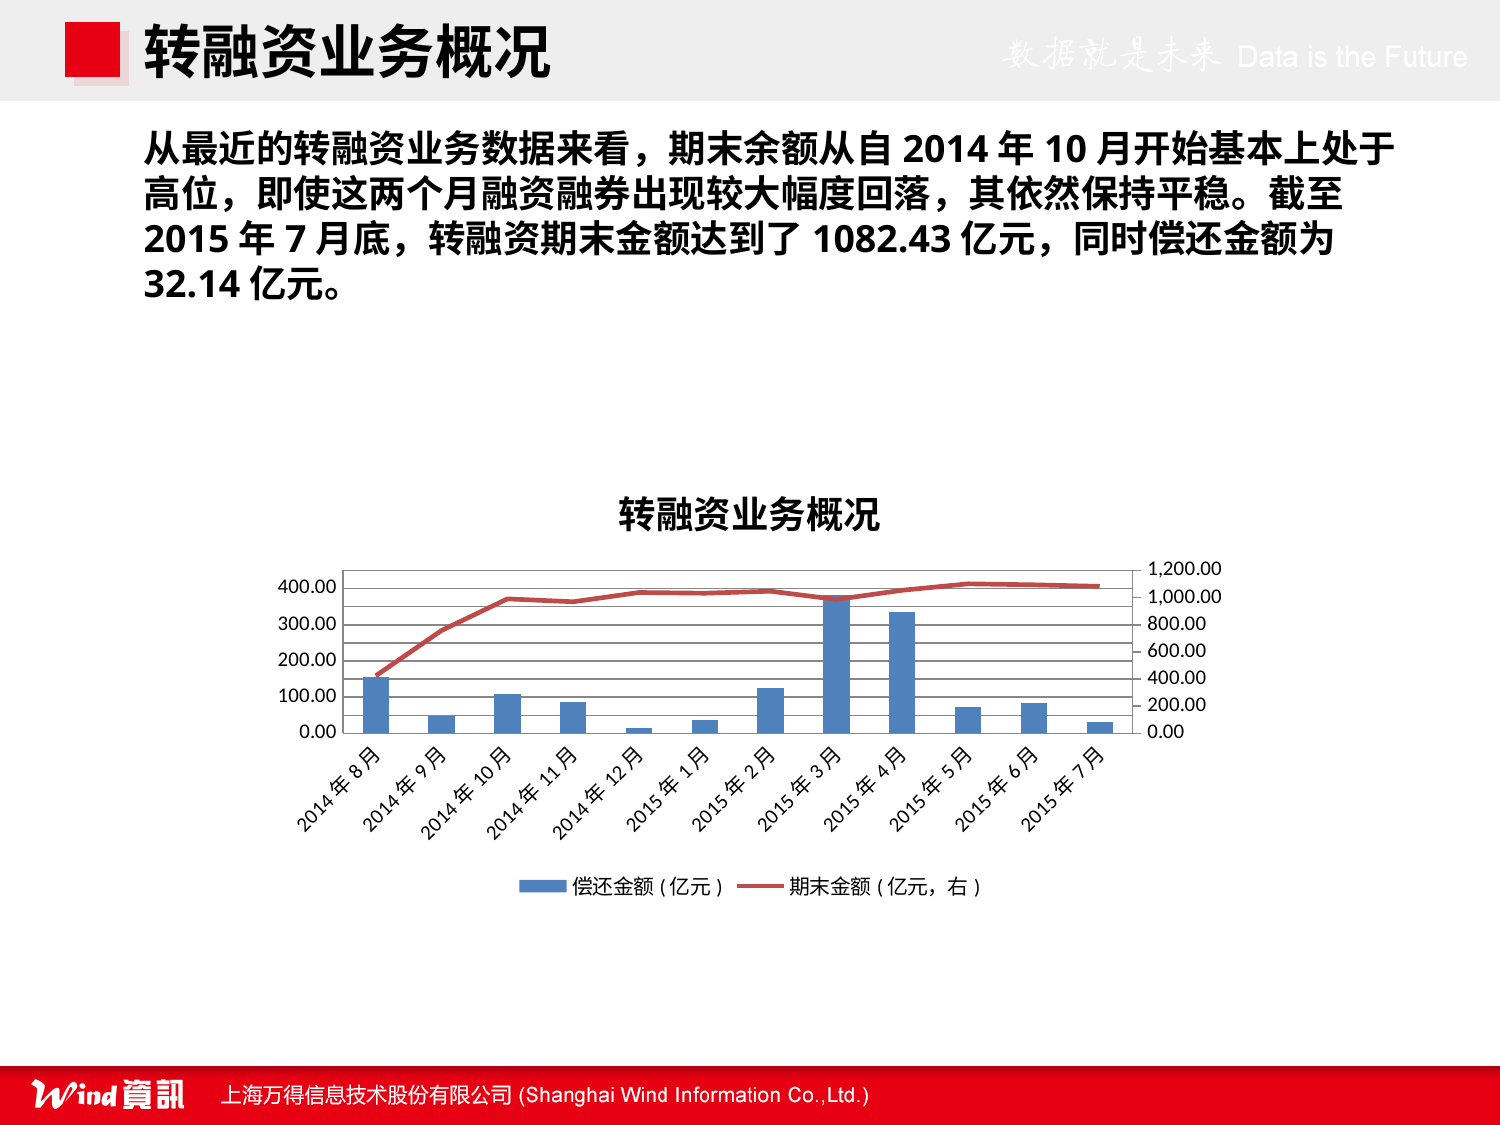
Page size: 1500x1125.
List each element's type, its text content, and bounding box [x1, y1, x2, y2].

picture [0, 0, 1500, 1125]
title 从最近的转融资业务数据来看，期末余额从自2014年10月开始基本上处于高位，即使这两个月融资融券出现较大幅度回落，其依然保持平稳。截至2015年7月底，转融资期末金额达到了1082.43亿元，同时偿还金额为32.14亿元。 [128, 117, 1430, 305]
chart [257, 456, 1243, 908]
text_box 转融资业务概况 [128, 7, 750, 93]
